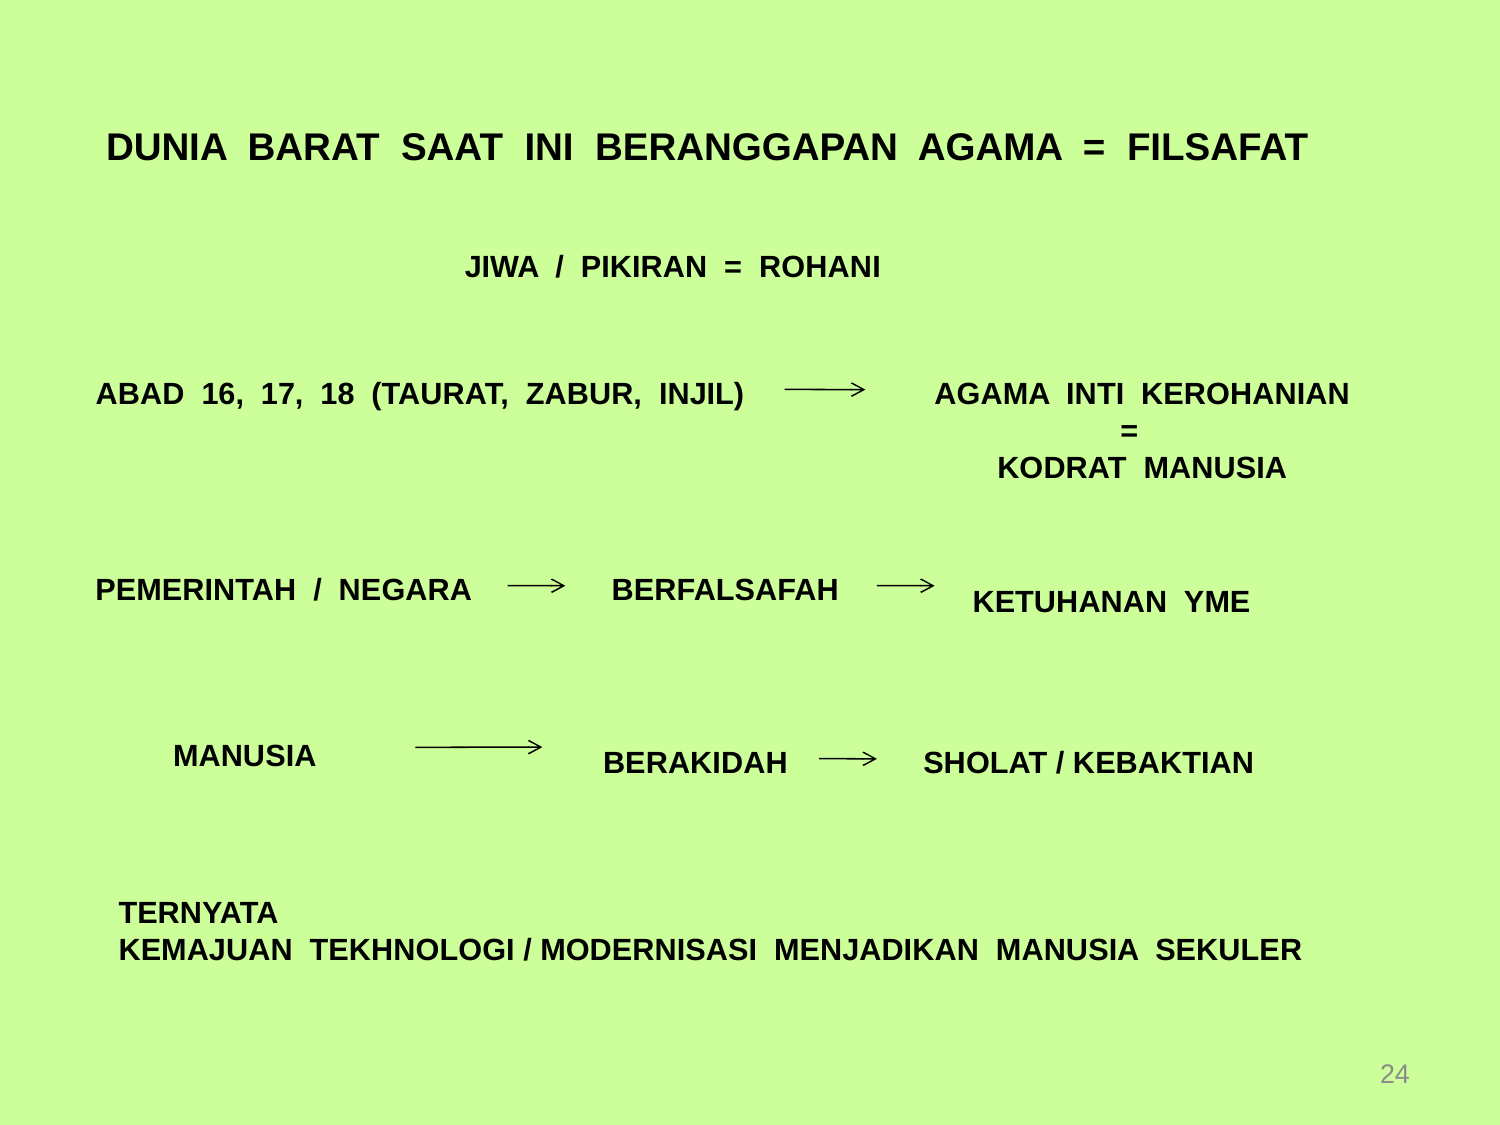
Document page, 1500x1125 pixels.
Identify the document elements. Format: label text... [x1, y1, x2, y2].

slide_number 24 [1074, 1042, 1425, 1103]
text_box MANUSIA [103, 728, 393, 780]
text_box KETUHANAN YME [957, 573, 1339, 626]
text_box TERNYATA KEMAJUAN TEKHNOLOGI / MODERNISASI MENJADIKAN MANUSIA SEKULER [103, 885, 1443, 974]
text_box BERAKIDAH [588, 735, 854, 788]
text_box AGAMA INTI KEROHANIAN = KODRAT MANUSIA [899, 366, 1385, 492]
text_box JIWA / PIKIRAN = ROHANI [450, 239, 912, 291]
text_box ABAD 16, 17, 18 (TAURAT, ZABUR, INJIL) [80, 366, 774, 418]
text_box DUNIA BARAT SAAT INI BERANGGAPAN AGAMA = FILSAFAT [53, 77, 1362, 176]
text_box PEMERINTAH / NEGARA [80, 562, 497, 614]
text_box SHOLAT / KEBAKTIAN [900, 735, 1362, 788]
text_box BERFALSAFAH [588, 562, 860, 614]
